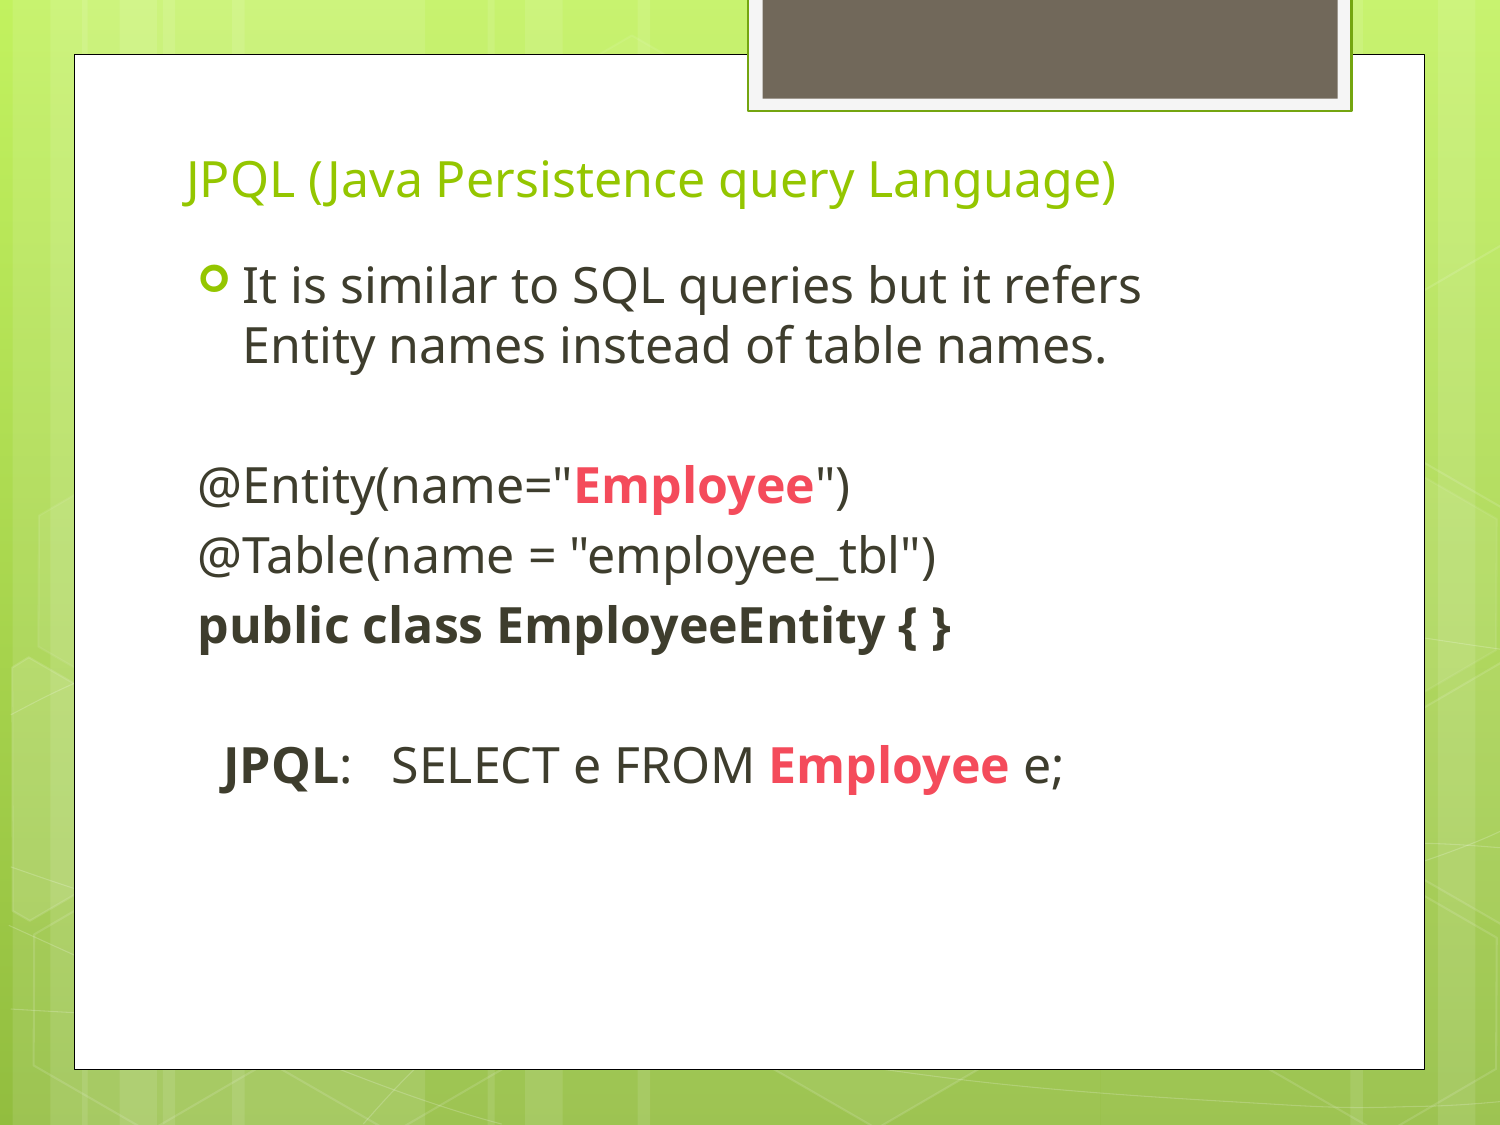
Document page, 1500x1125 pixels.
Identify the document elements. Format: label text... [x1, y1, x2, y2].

title JPQL (Java Persistence query Language) [171, 122, 1283, 215]
list It is similar to SQL queries but it refers Entity names instead of table names. @Entity(name="Employee") @Table(name = "employee_tbl") public class EmployeeEntity { } JPQL: SELECT e FROM Employee e; [171, 245, 1283, 957]
